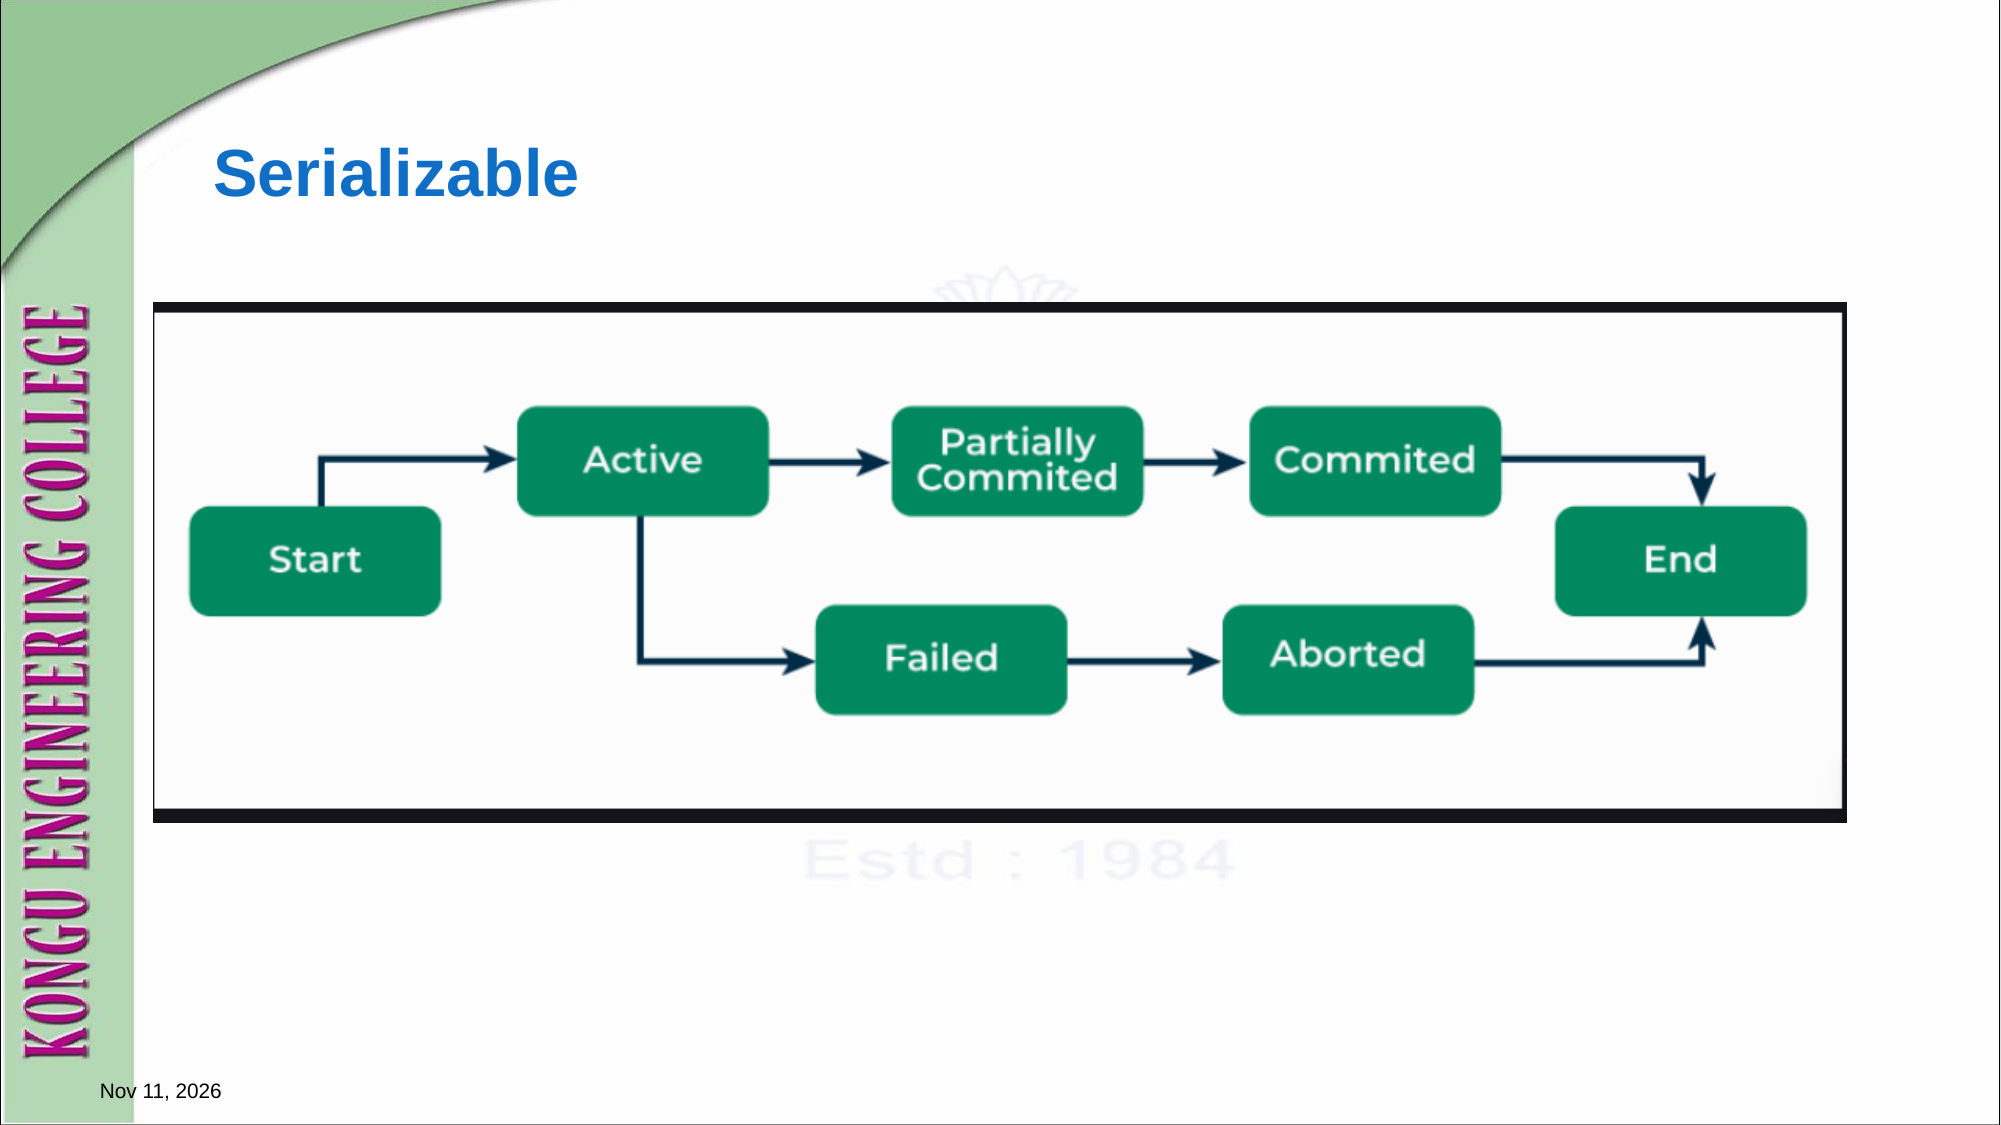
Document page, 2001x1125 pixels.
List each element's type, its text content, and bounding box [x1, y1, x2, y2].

picture [0, 0, 2001, 1125]
title Serializable [213, 115, 1901, 211]
slide_number 10-Dec-24 [99, 1042, 567, 1103]
